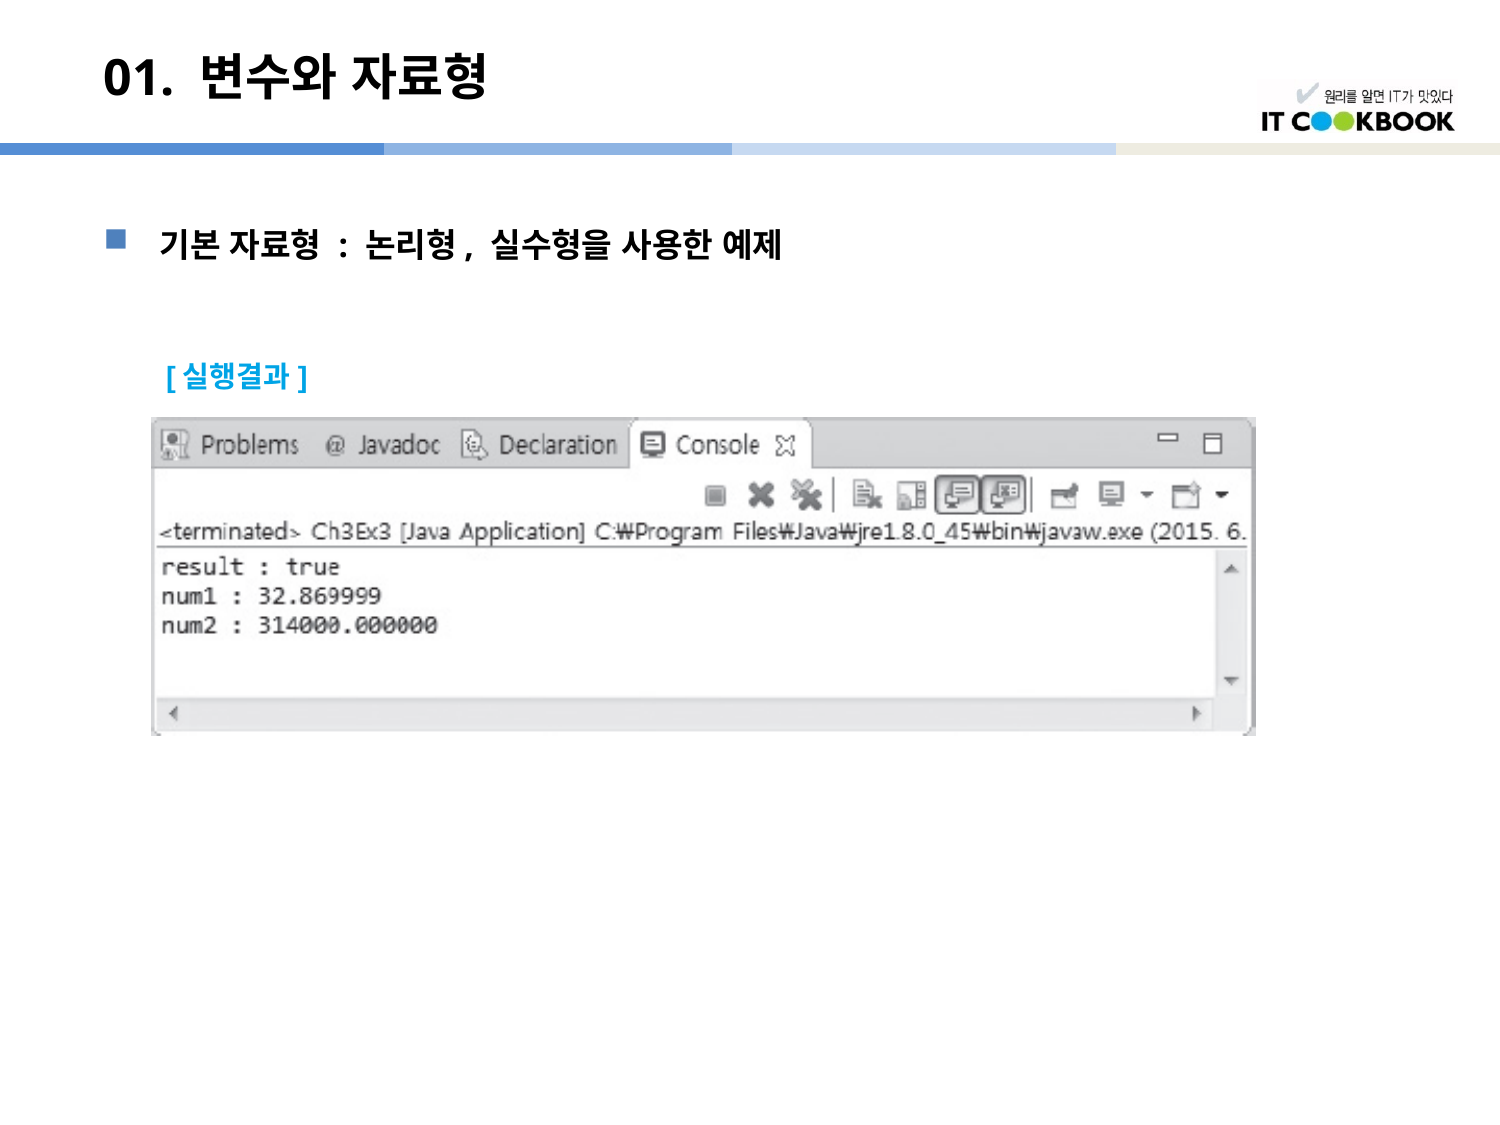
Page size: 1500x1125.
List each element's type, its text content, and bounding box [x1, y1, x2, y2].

list 기본 자료형 : 논리형, 실수형을 사용한 예제 [88, 196, 1436, 386]
picture [1257, 79, 1458, 133]
title 01. 변수와 자료형 [88, 30, 1211, 121]
picture [151, 416, 1256, 737]
text_box [실행결과] [151, 333, 1498, 414]
